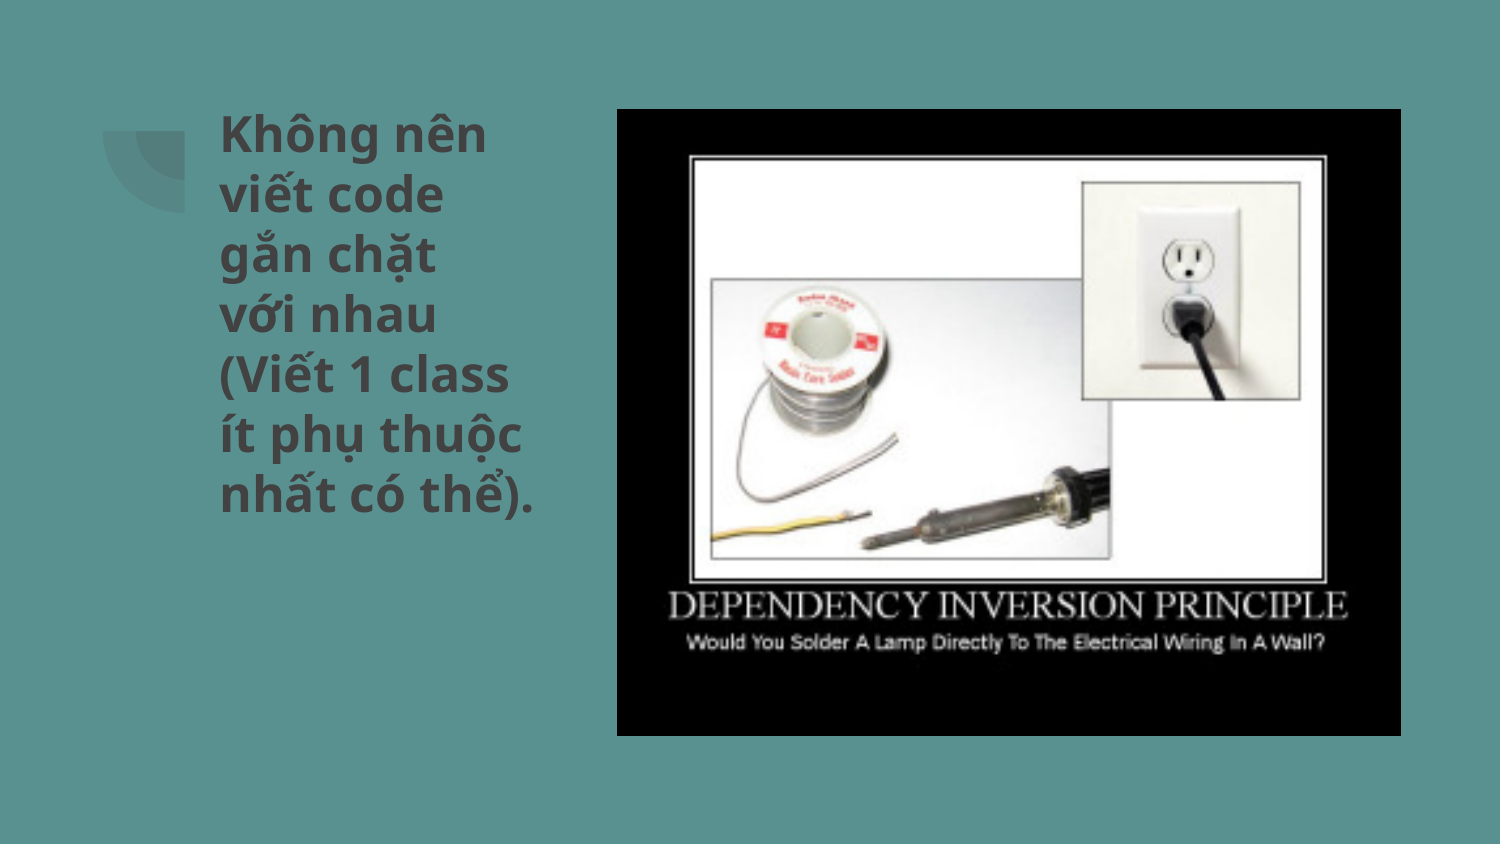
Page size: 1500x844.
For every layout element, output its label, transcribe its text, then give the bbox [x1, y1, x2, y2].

title Không nên viết code gắn chặt với nhau (Viết 1 class ít phụ thuộc nhất có thể). [204, 87, 594, 579]
picture [616, 109, 1401, 737]
